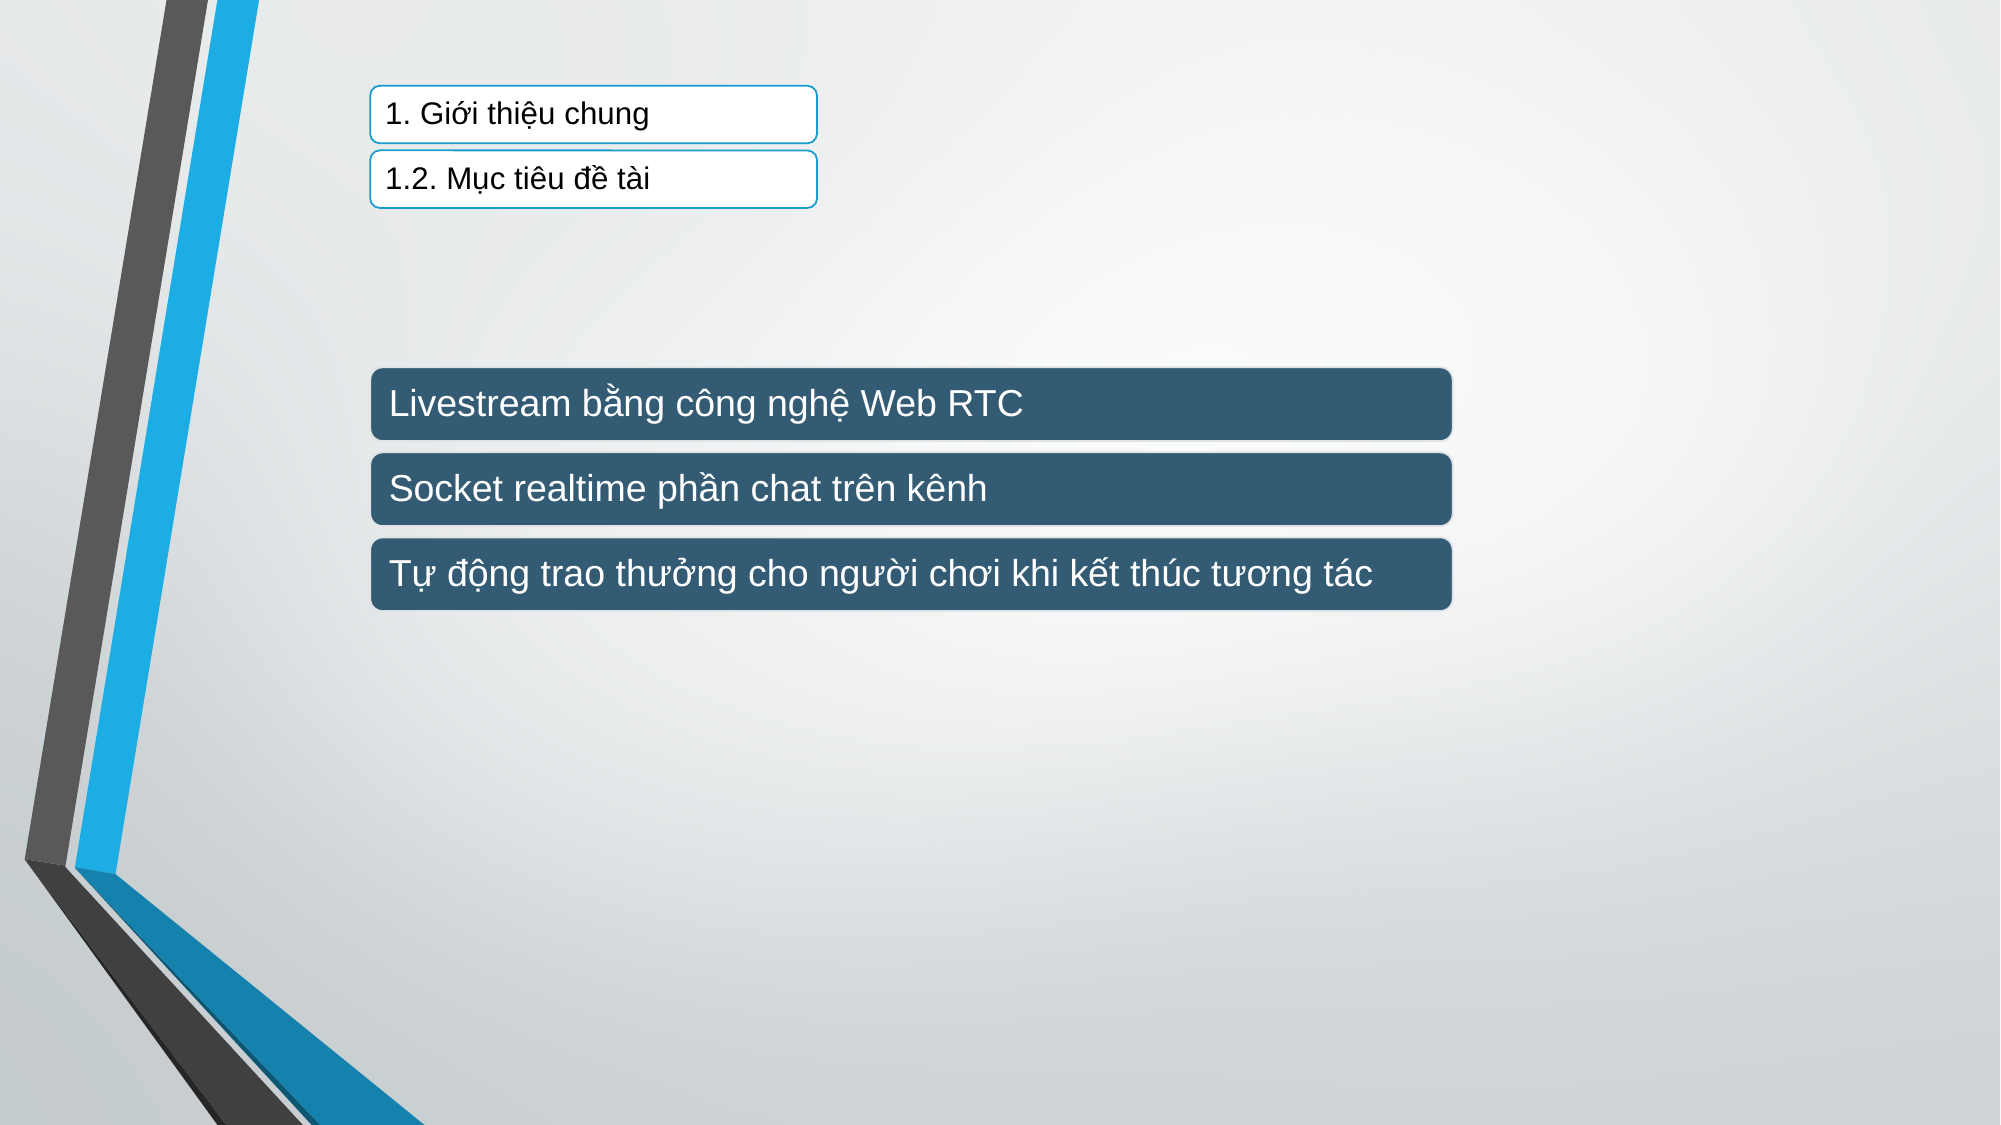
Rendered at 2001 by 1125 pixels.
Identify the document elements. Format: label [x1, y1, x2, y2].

text_box [369, 83, 818, 211]
text_box [370, 364, 1453, 614]
